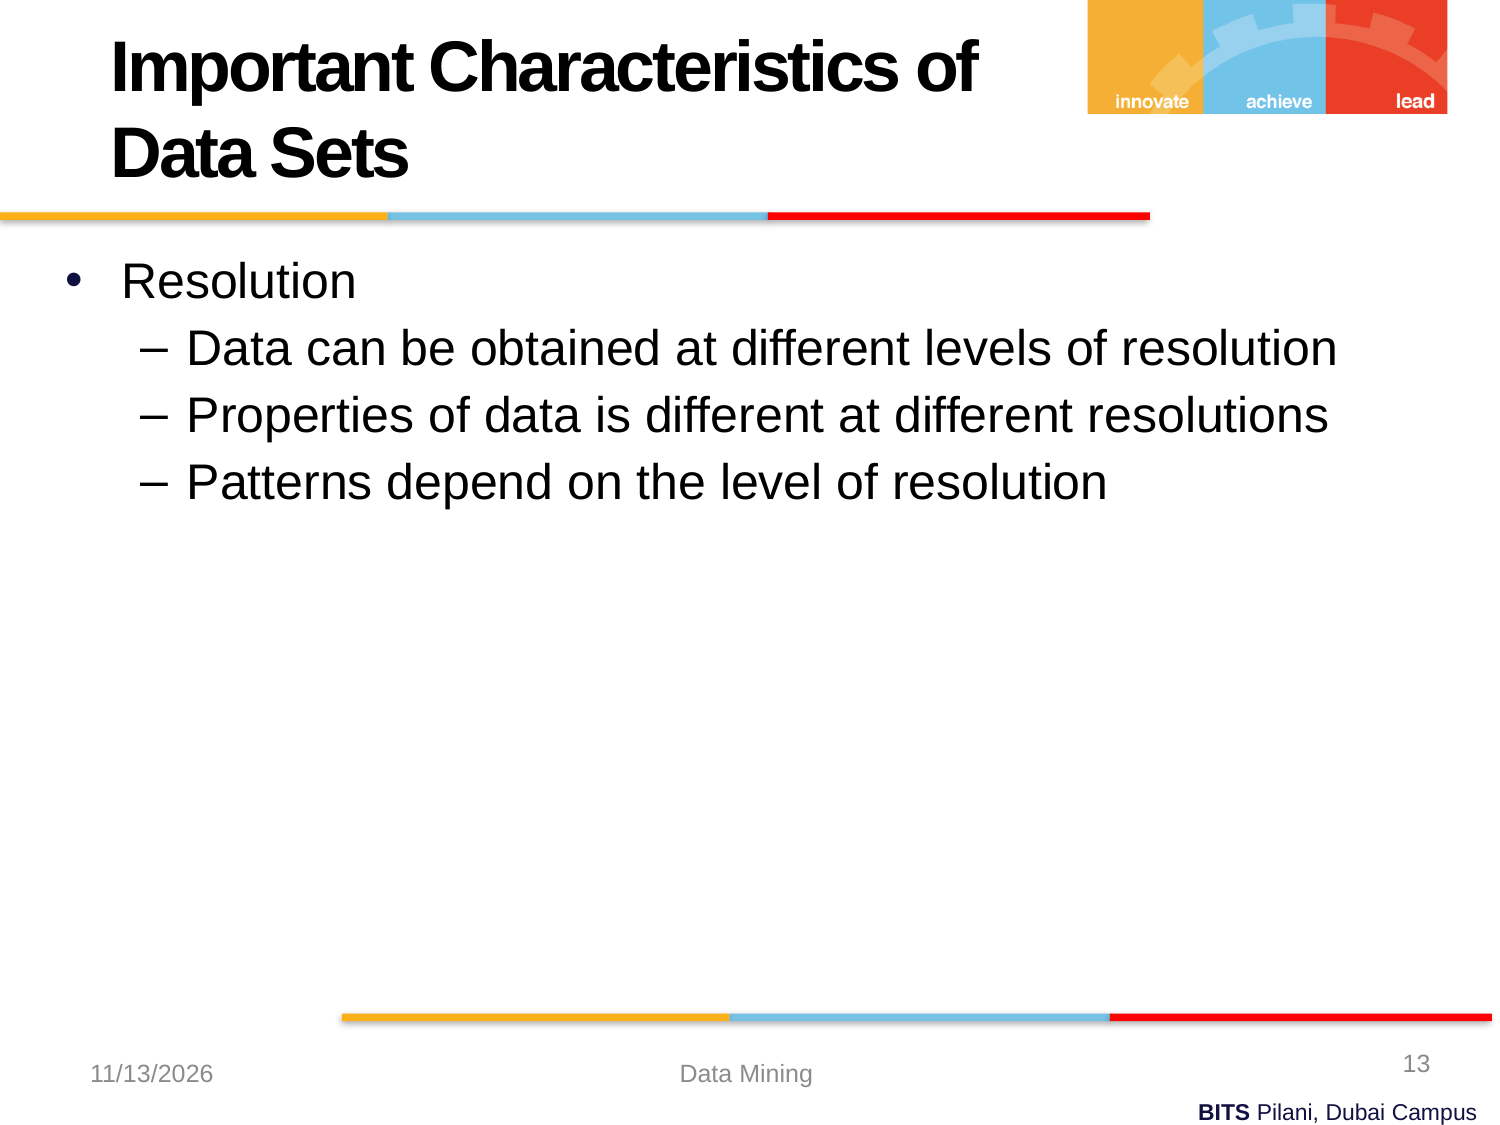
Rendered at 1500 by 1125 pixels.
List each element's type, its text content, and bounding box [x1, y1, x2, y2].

picture [1087, 0, 1448, 114]
footer Data Mining [512, 1042, 988, 1103]
list Resolution Data can be obtained at different levels of resolution Properties of data is different at different resolutions Patterns depend on the level of resolution [50, 245, 1400, 988]
title Important Characteristics of Data Sets [95, 12, 1075, 200]
slide_number 13 [1095, 1032, 1446, 1093]
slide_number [75, 1042, 425, 1103]
